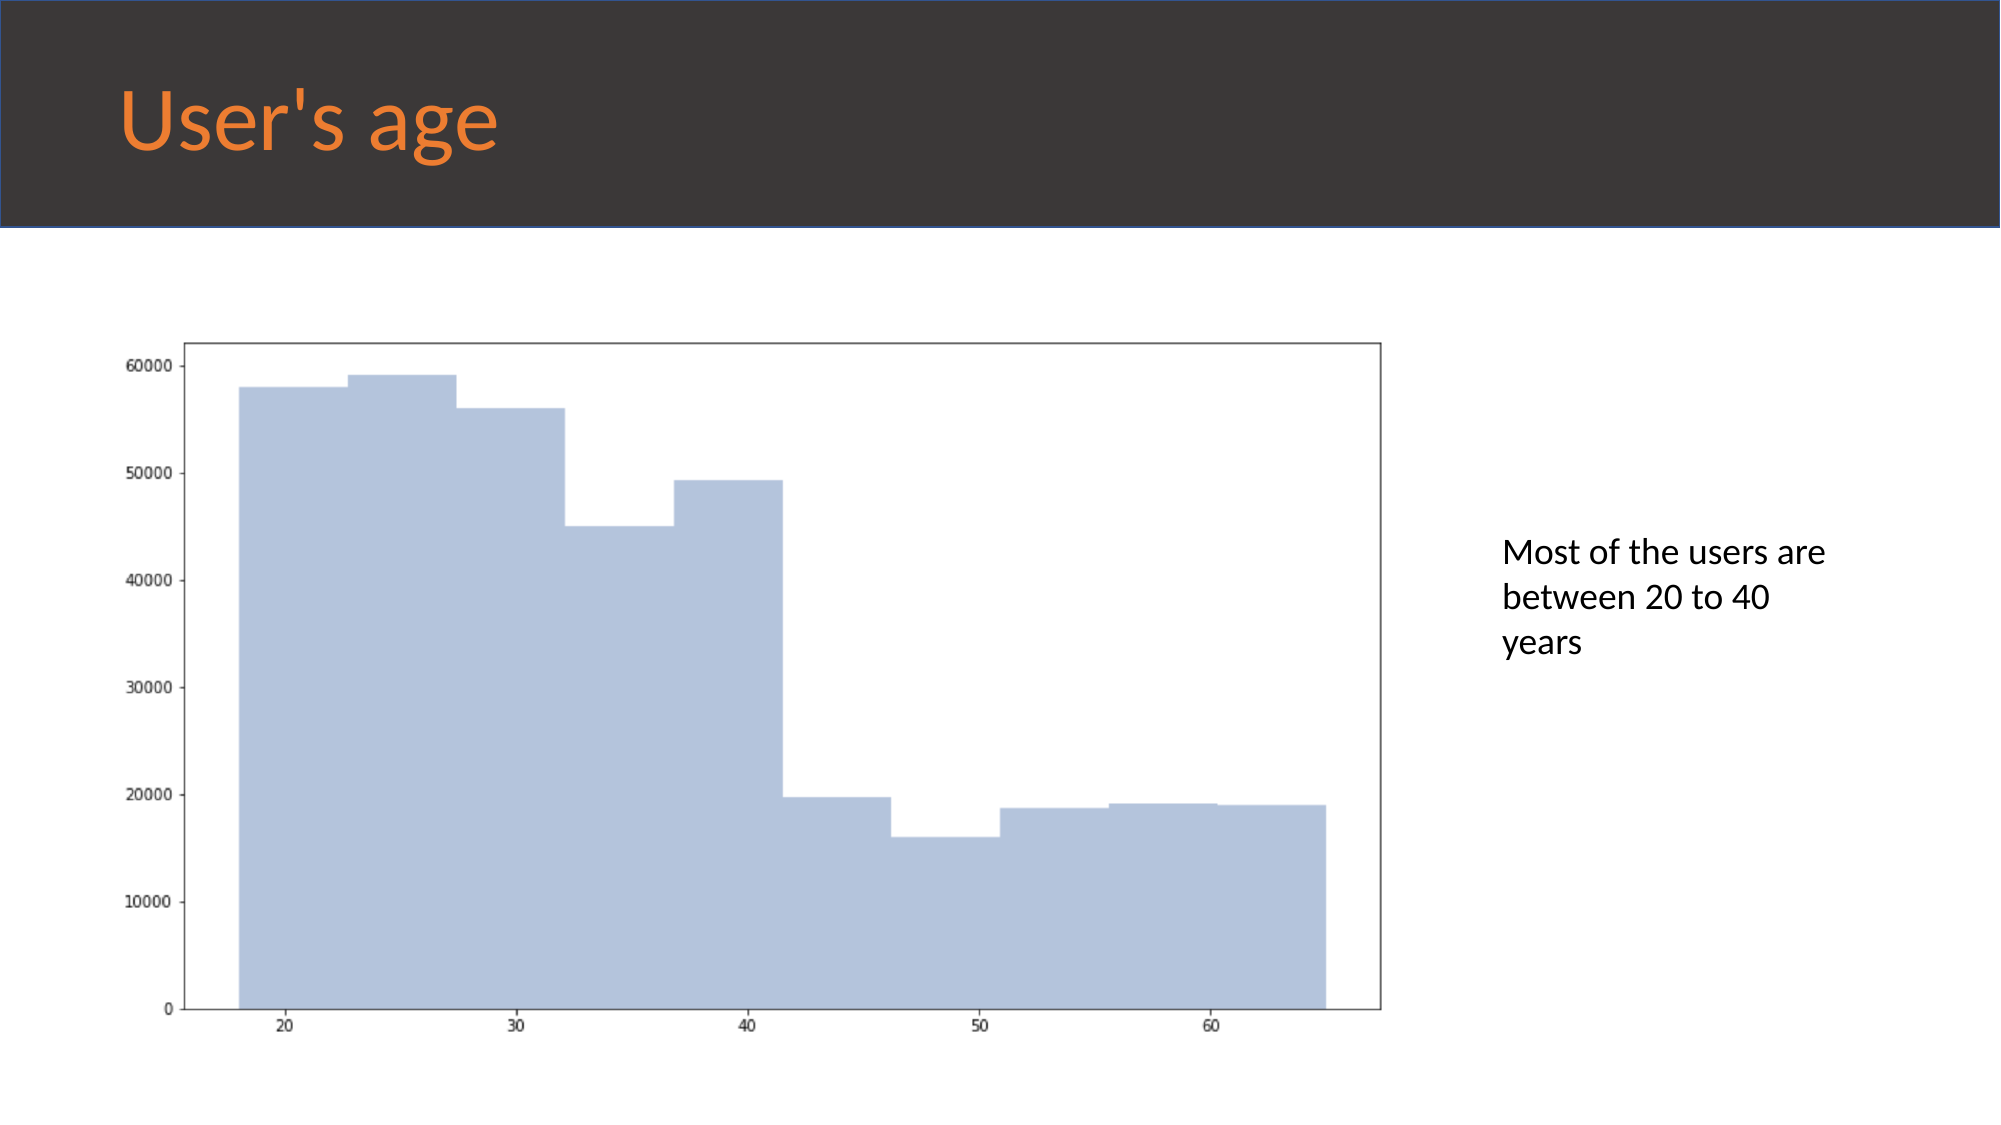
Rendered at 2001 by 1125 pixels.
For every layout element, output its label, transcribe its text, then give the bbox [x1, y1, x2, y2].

picture [90, 336, 1427, 1045]
text_box User's age [0, 0, 2000, 228]
text_box Most of the users are between 20 to 40 years [1487, 519, 1847, 670]
